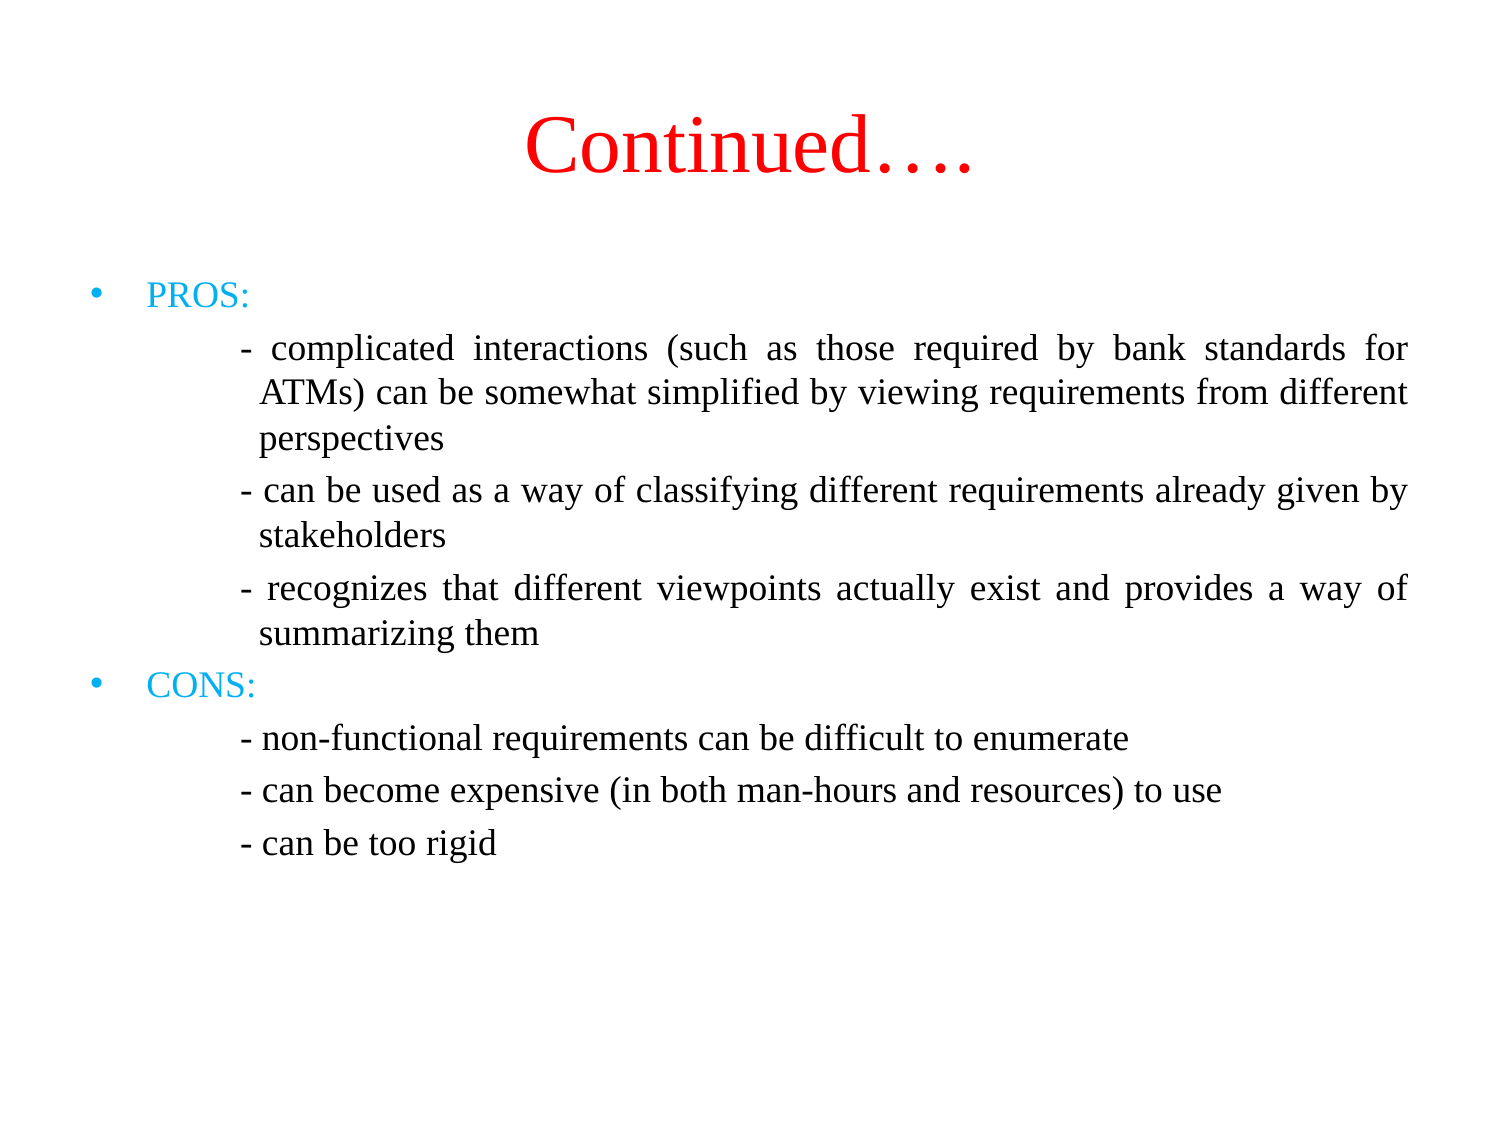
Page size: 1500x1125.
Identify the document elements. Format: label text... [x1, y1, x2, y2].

list PROS: - complicated interactions (such as those required by bank standards for ATMs) can be somewhat simplified by viewing requirements from different perspectives - can be used as a way of classifying different requirements already given by stakeholders - recognizes that different viewpoints actually exist and provides a way of summarizing them CONS: - non-functional requirements can be difficult to enumerate - can become expensive (in both man-hours and resources) to use - can be too rigid [75, 262, 1425, 1100]
title Continued…. [75, 45, 1425, 233]
